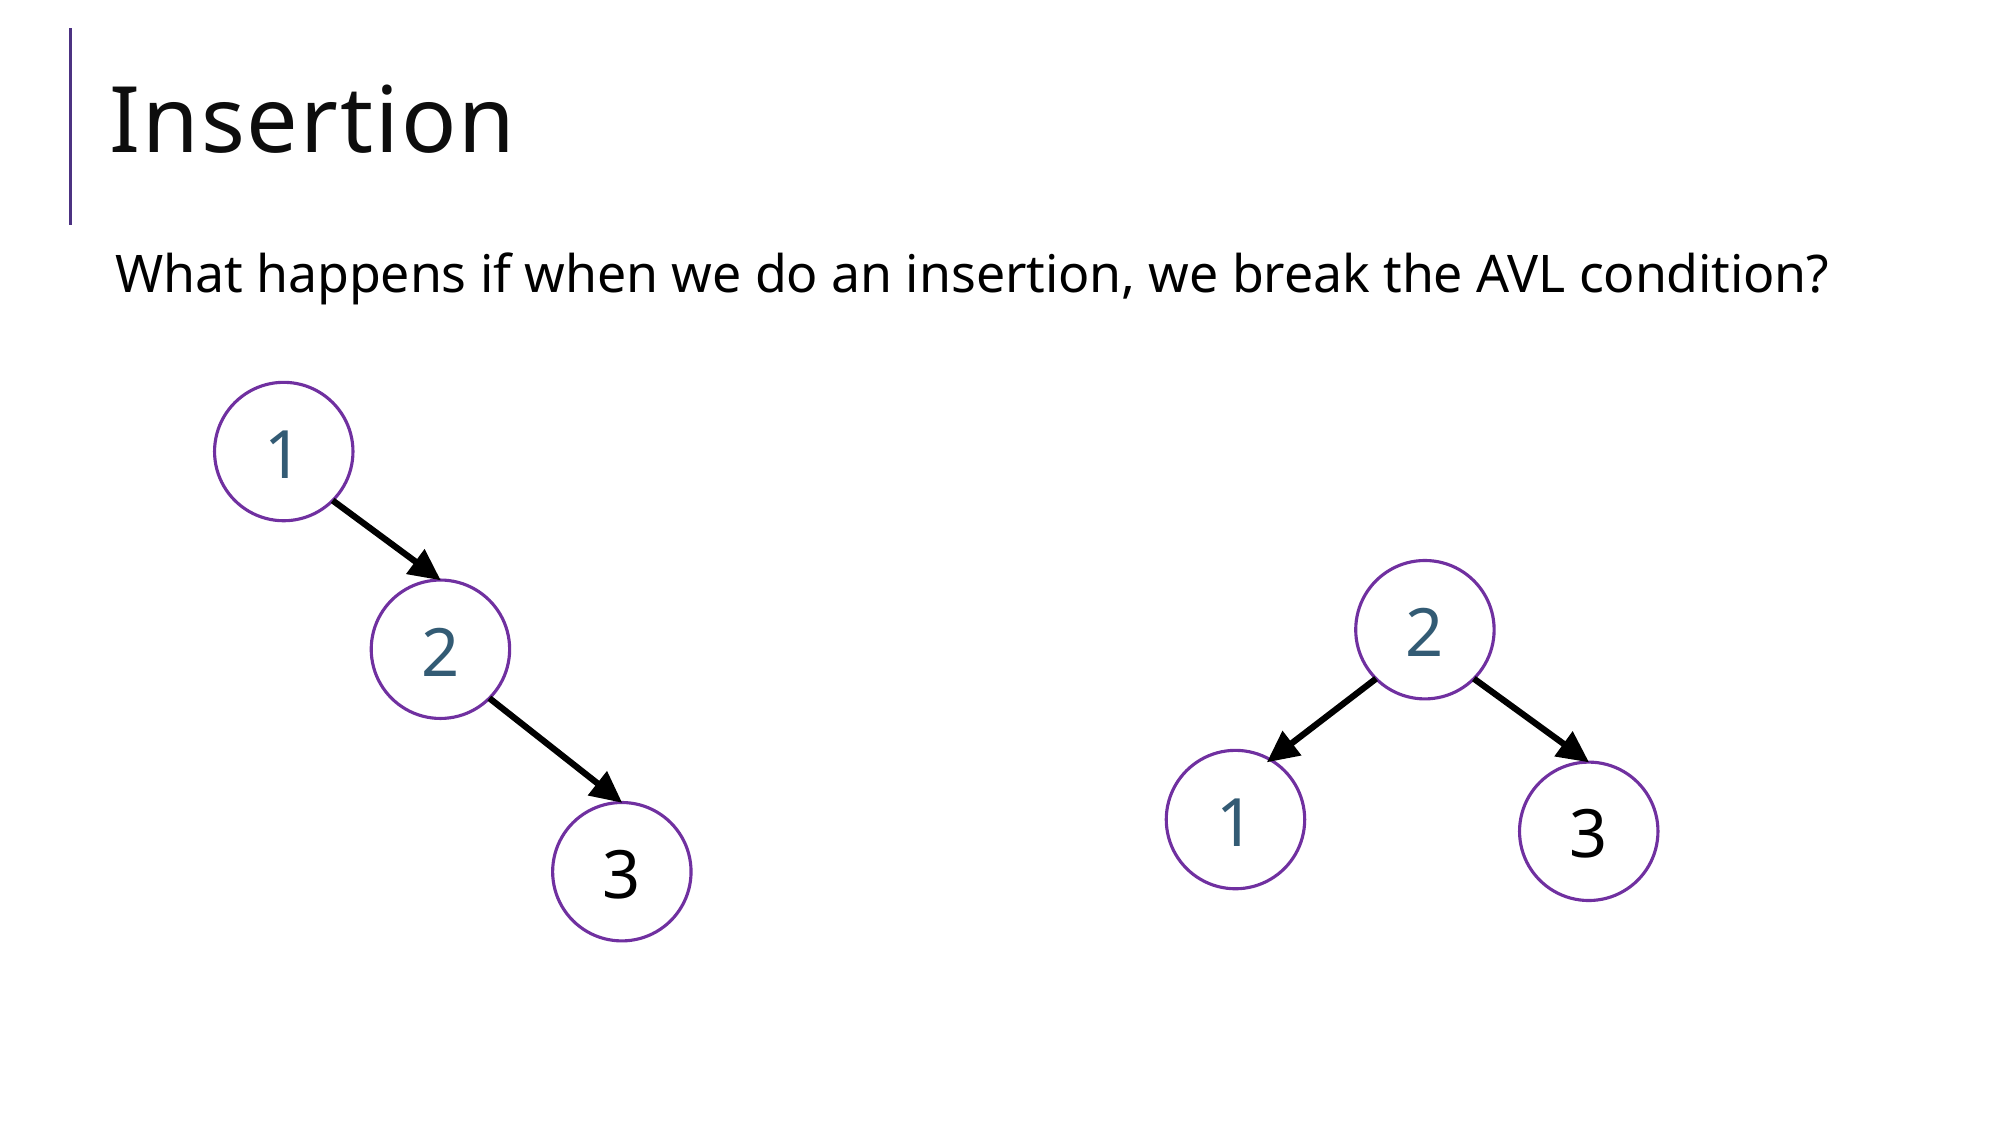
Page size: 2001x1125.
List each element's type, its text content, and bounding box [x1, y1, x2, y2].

text_box 2 [369, 578, 511, 720]
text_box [332, 500, 441, 581]
text_box 1 [213, 381, 355, 523]
title Insertion [94, 43, 1930, 210]
text_box 3 [551, 801, 693, 943]
list What happens if when we do an insertion, we break the AVL condition? [94, 240, 1930, 356]
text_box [1166, 560, 1659, 901]
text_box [489, 697, 623, 803]
